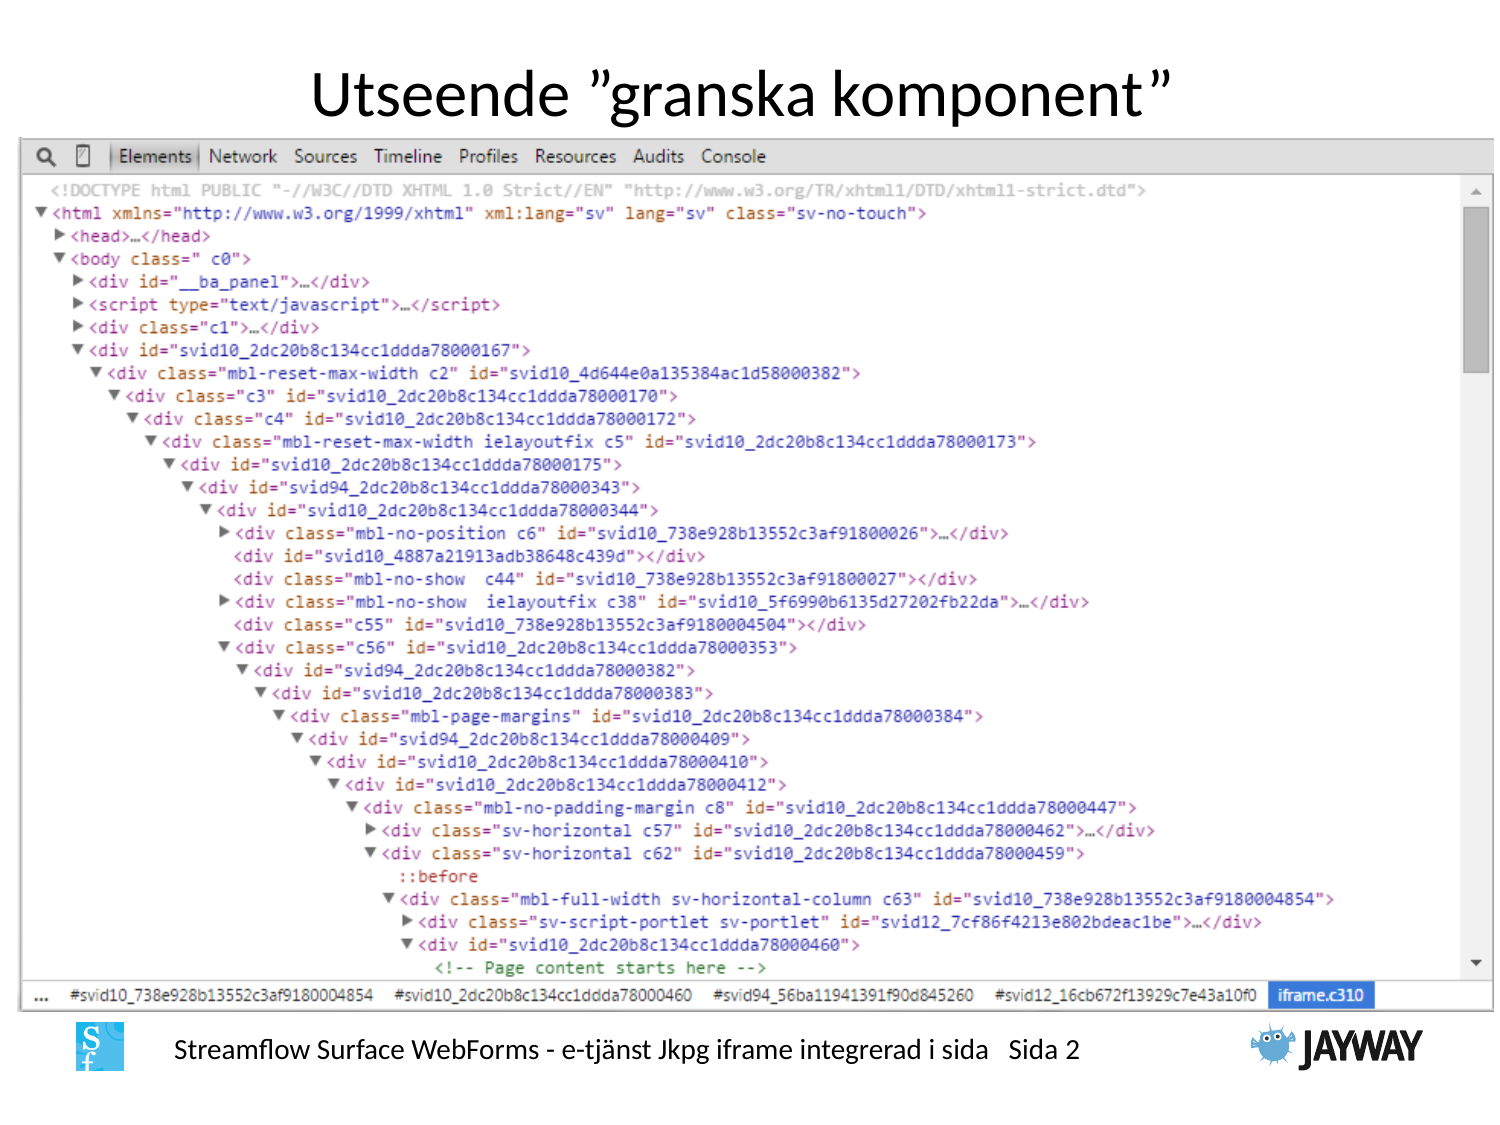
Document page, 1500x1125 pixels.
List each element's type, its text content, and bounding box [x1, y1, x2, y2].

text_box Utseende ”granska komponent” [0, 42, 1500, 138]
picture [76, 1022, 124, 1071]
picture [17, 136, 1494, 1012]
